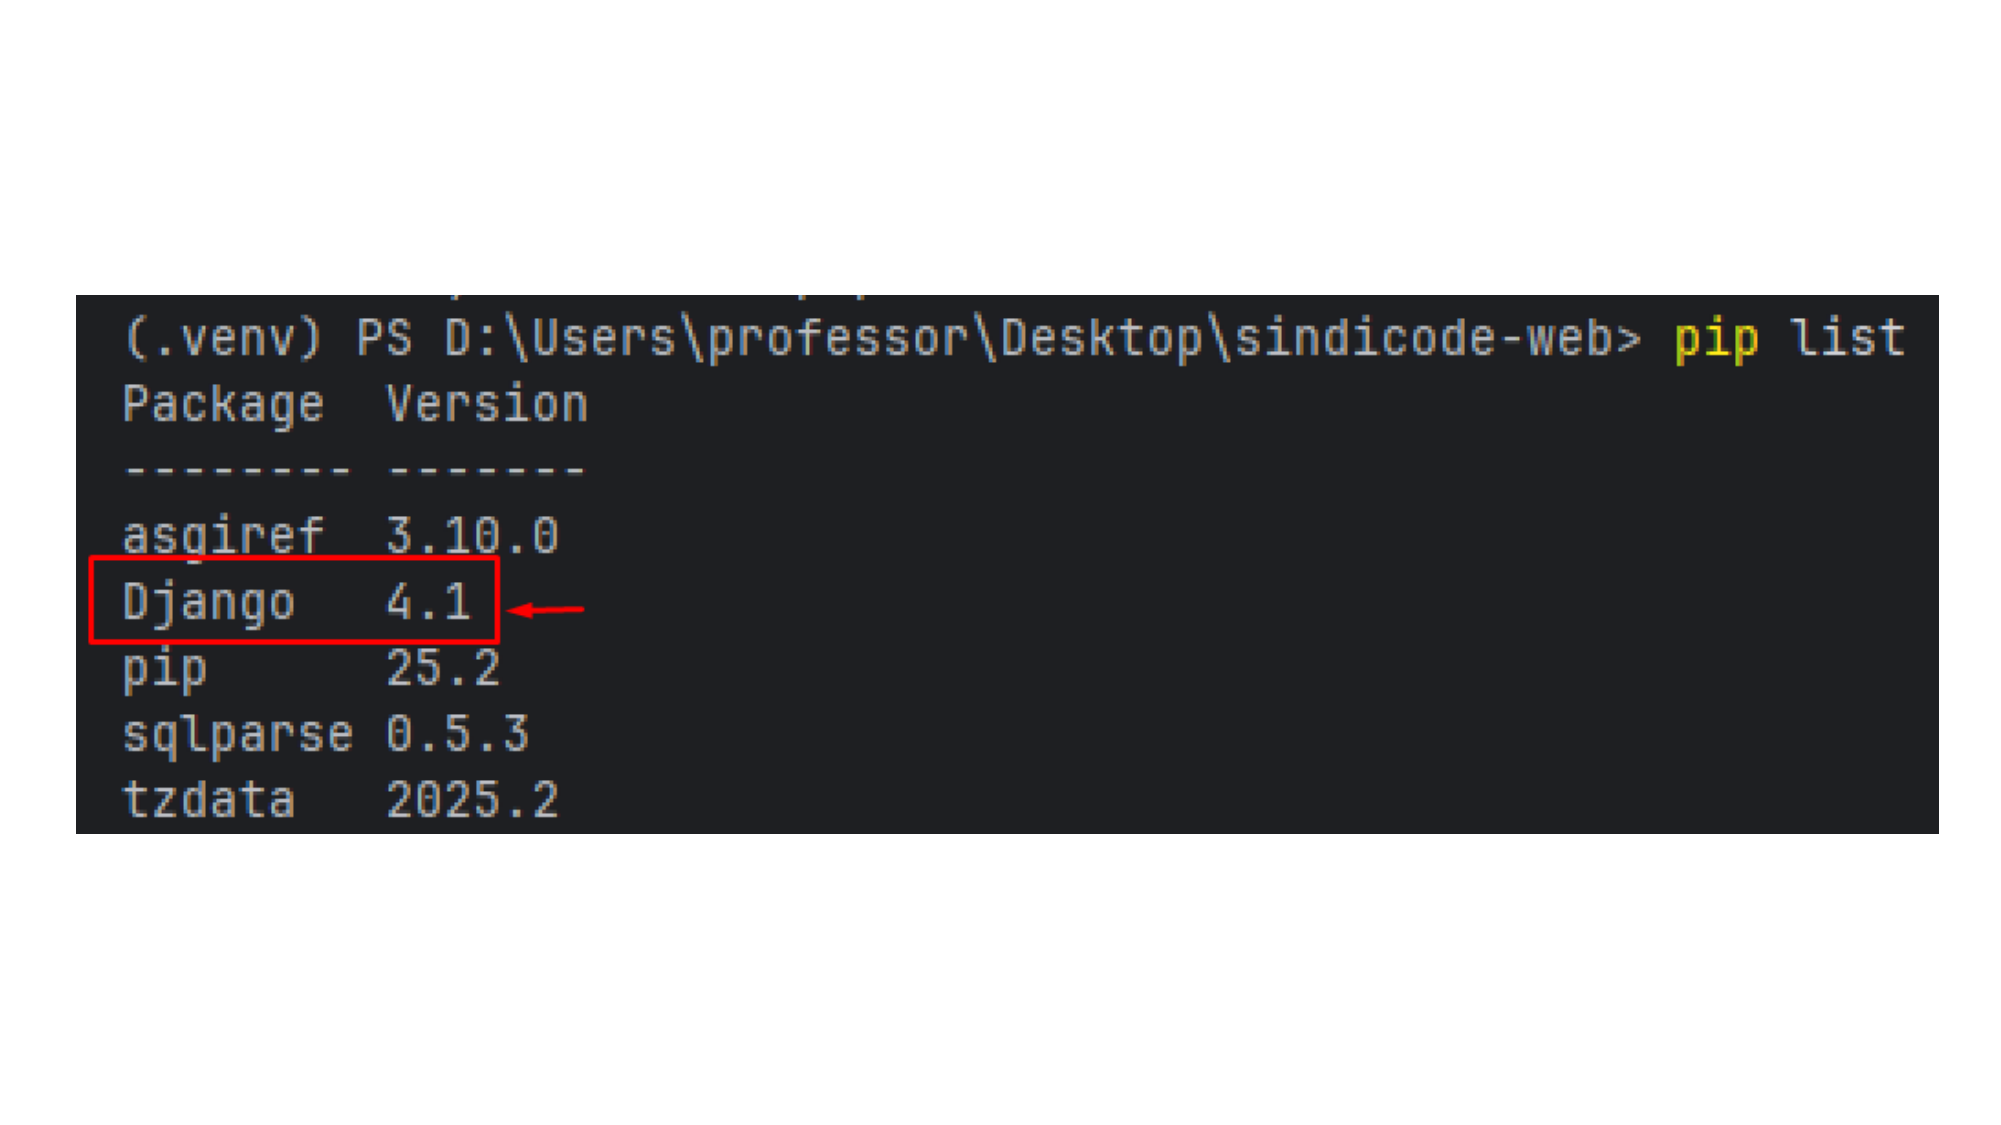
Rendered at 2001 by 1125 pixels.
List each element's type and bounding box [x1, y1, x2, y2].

picture [76, 295, 1939, 834]
